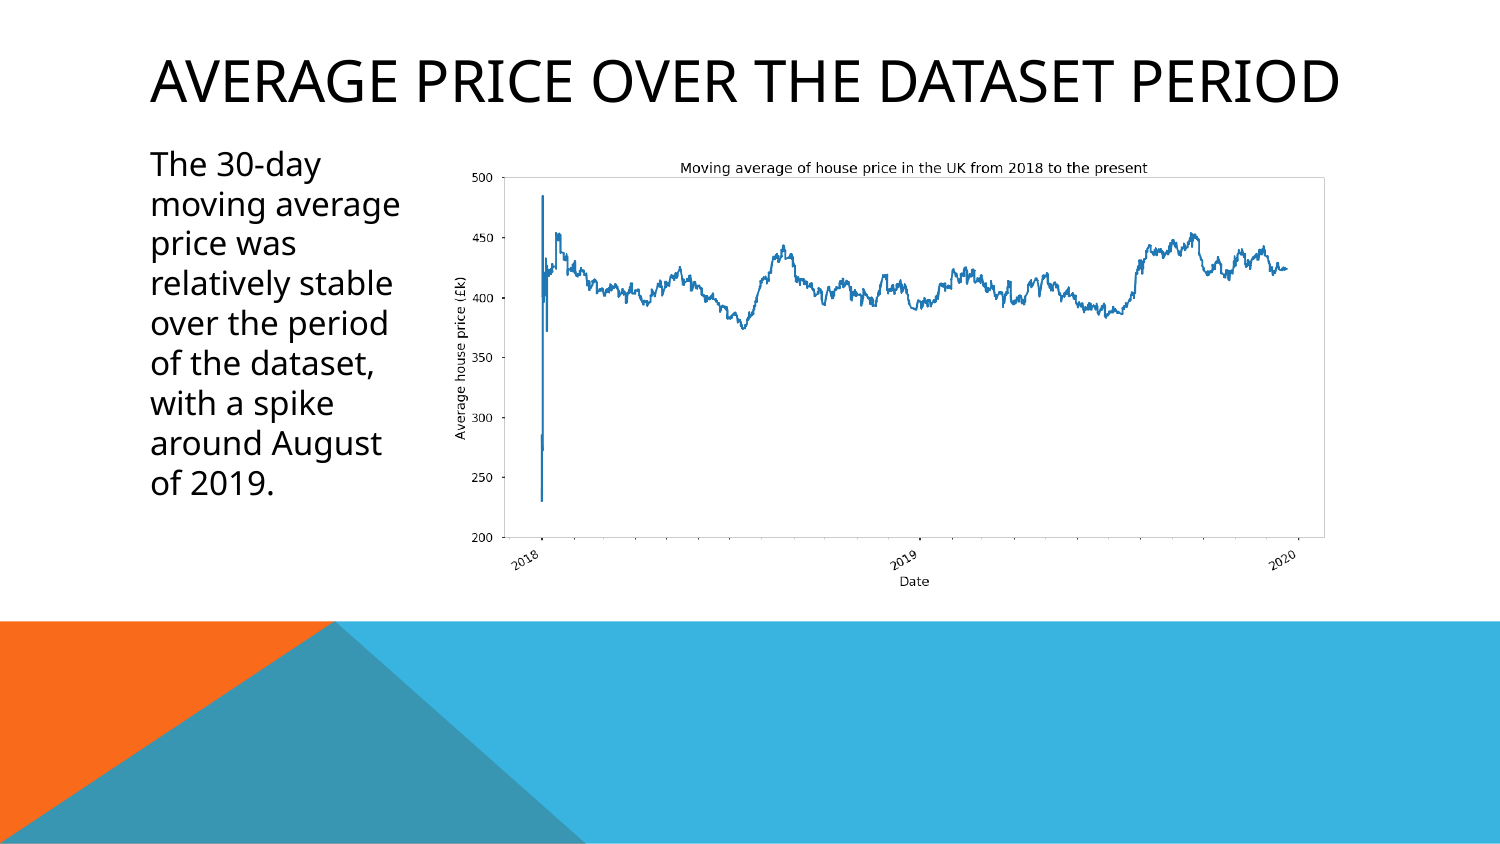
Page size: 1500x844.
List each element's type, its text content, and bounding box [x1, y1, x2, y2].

title Average price over the dataset period [135, 45, 1369, 113]
picture [418, 114, 1386, 601]
list The 30-day moving average price was relatively stable over the period of the dataset, with a spike around August of 2019. [135, 135, 413, 576]
